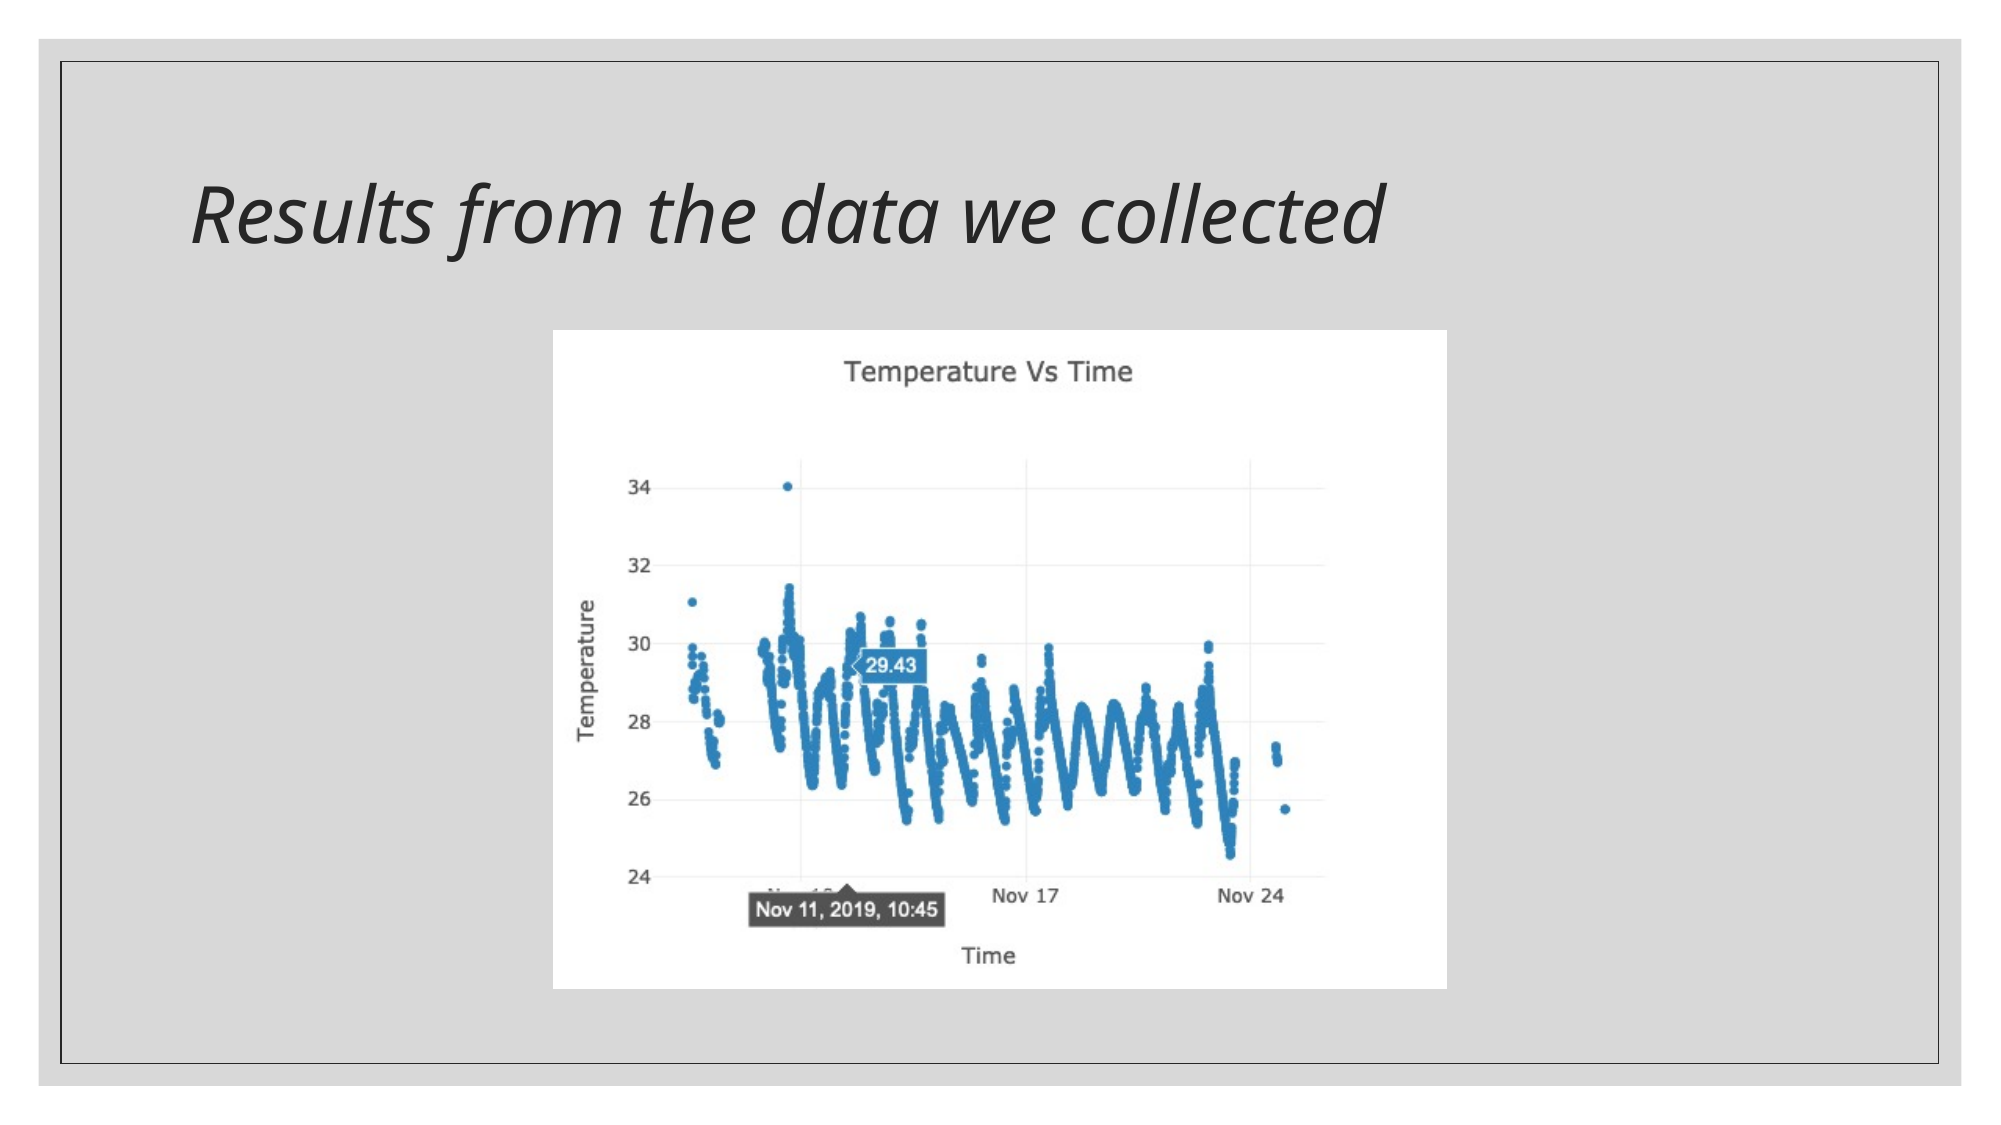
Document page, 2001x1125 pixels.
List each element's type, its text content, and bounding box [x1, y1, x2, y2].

picture [553, 330, 1447, 989]
title Results from the data we collected [174, 105, 1825, 331]
